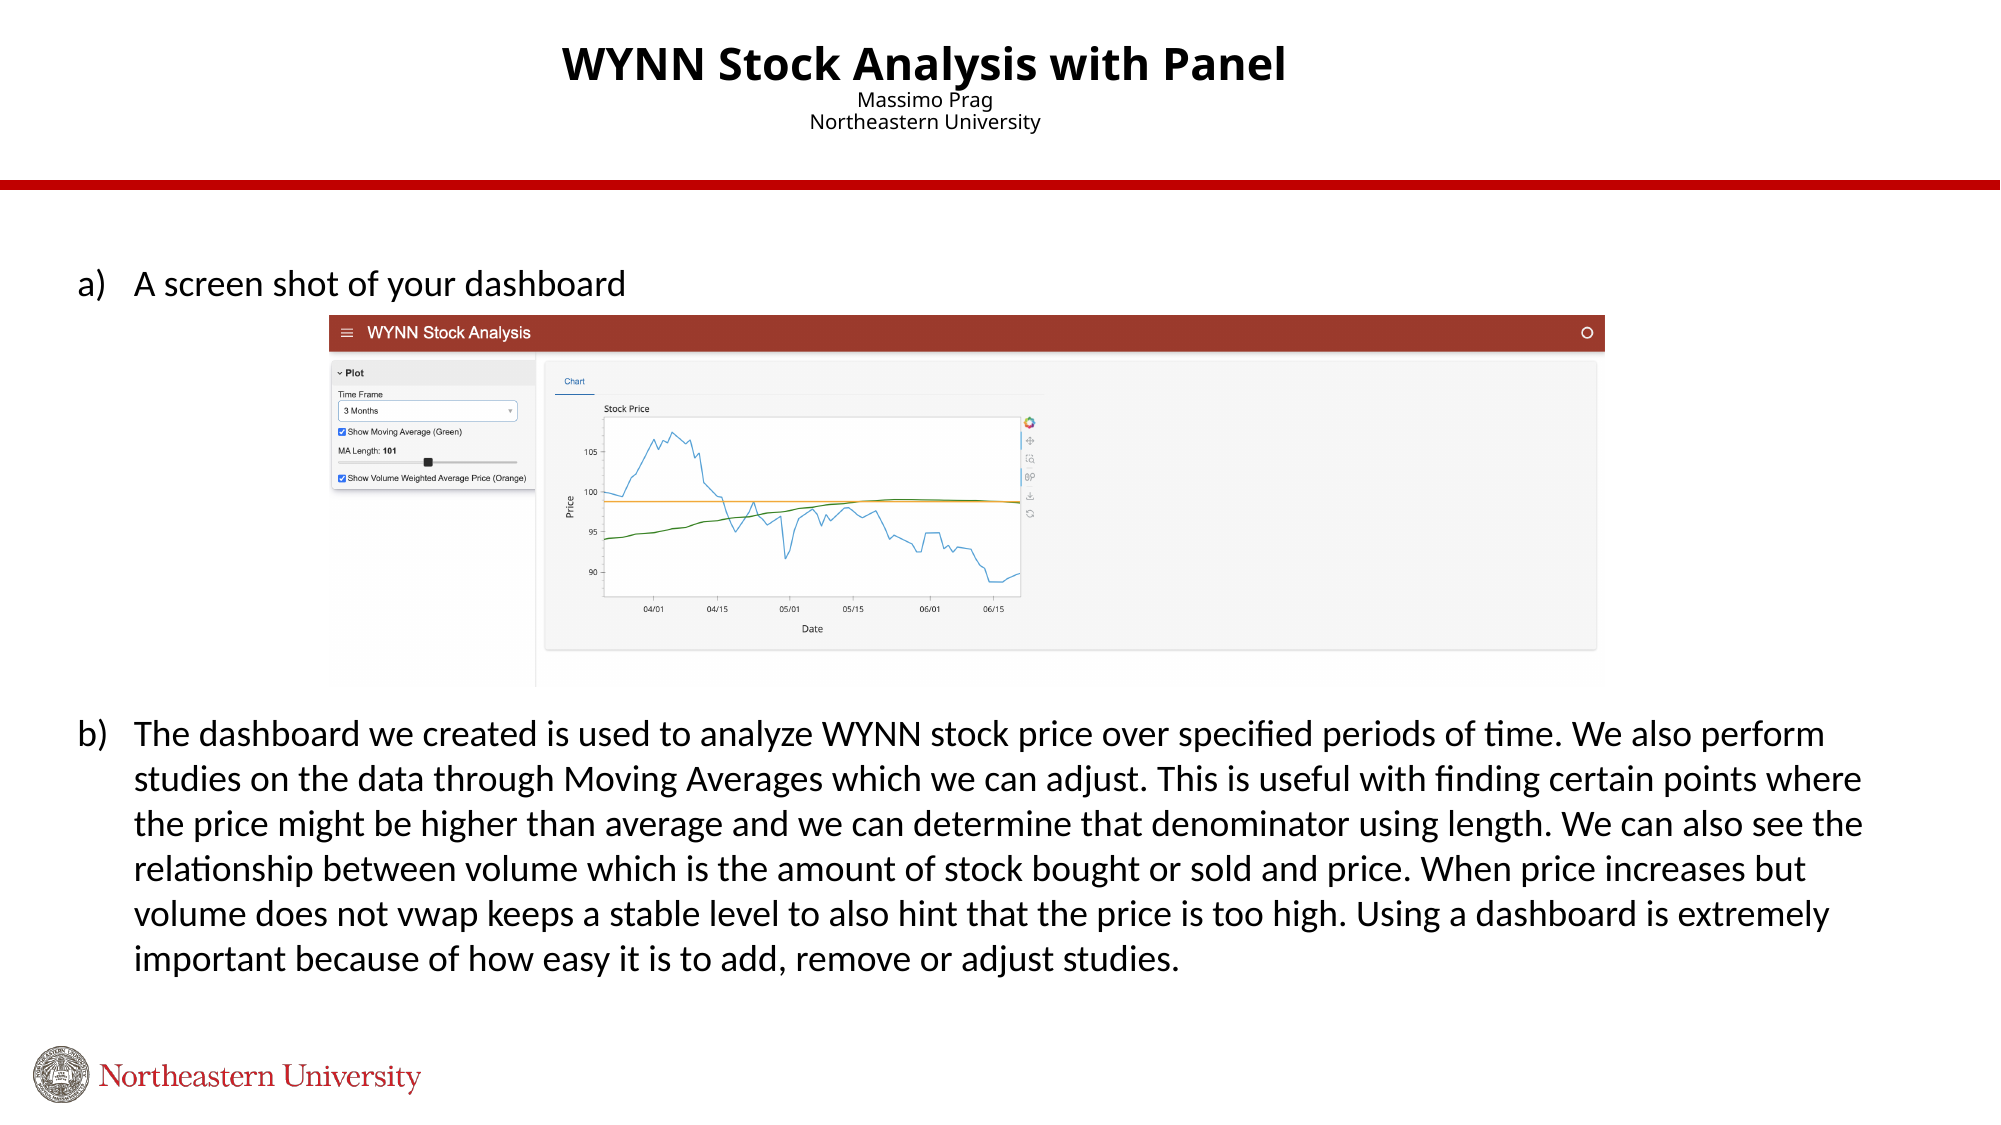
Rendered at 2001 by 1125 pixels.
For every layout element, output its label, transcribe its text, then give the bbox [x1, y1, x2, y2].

title WYNN Stock Analysis with Panel Massimo Prag Northeastern University [62, 33, 1788, 143]
text_box A screen shot of your dashboard The dashboard we created is used to analyze WYNN stock price over specified periods of time. We also perform studies on the data through Moving Averages which we can adjust. This is useful with finding certain points where the price might be higher than average and we can determine that denominator using length. We can also see the relationship between volume which is the amount of stock bought or sold and price. When price increases but volume does not vwap keeps a stable level to also hint that the price is too high. Using a dashboard is extremely important because of how easy it is to add, remove or adjust studies. [62, 251, 1910, 986]
picture [329, 315, 1605, 688]
picture [33, 1046, 421, 1103]
